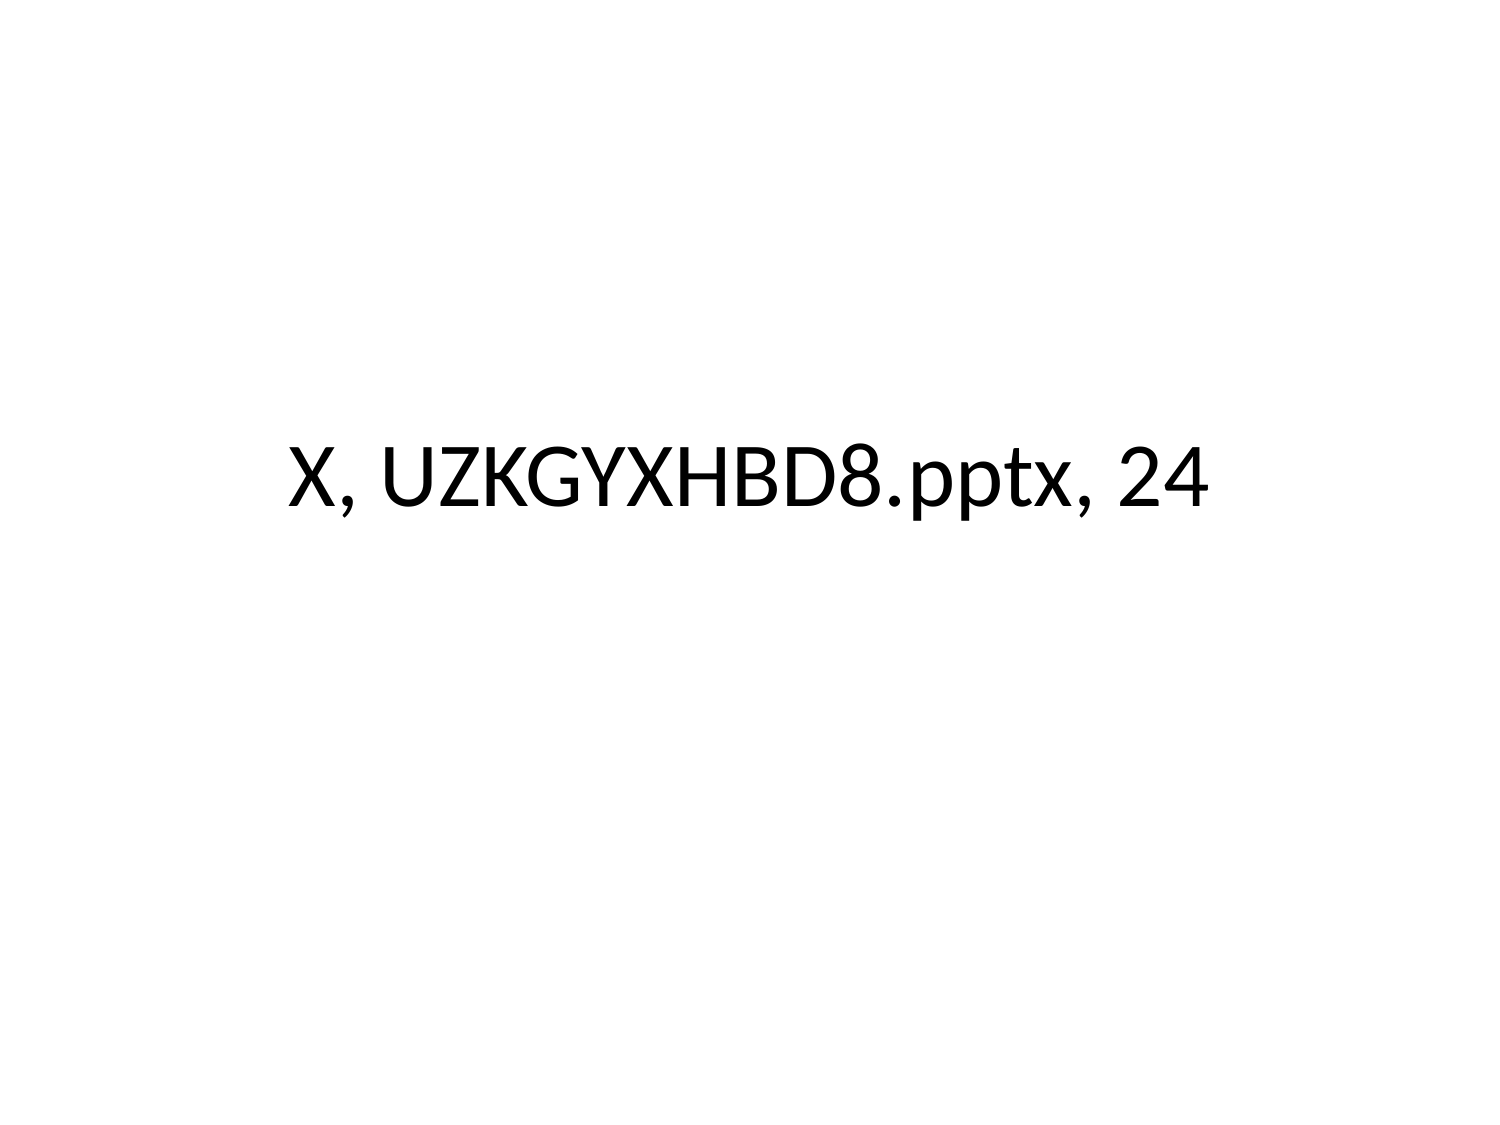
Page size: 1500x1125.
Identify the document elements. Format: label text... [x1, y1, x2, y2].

title X, UZKGYXHBD8.pptx, 24 [112, 349, 1388, 591]
